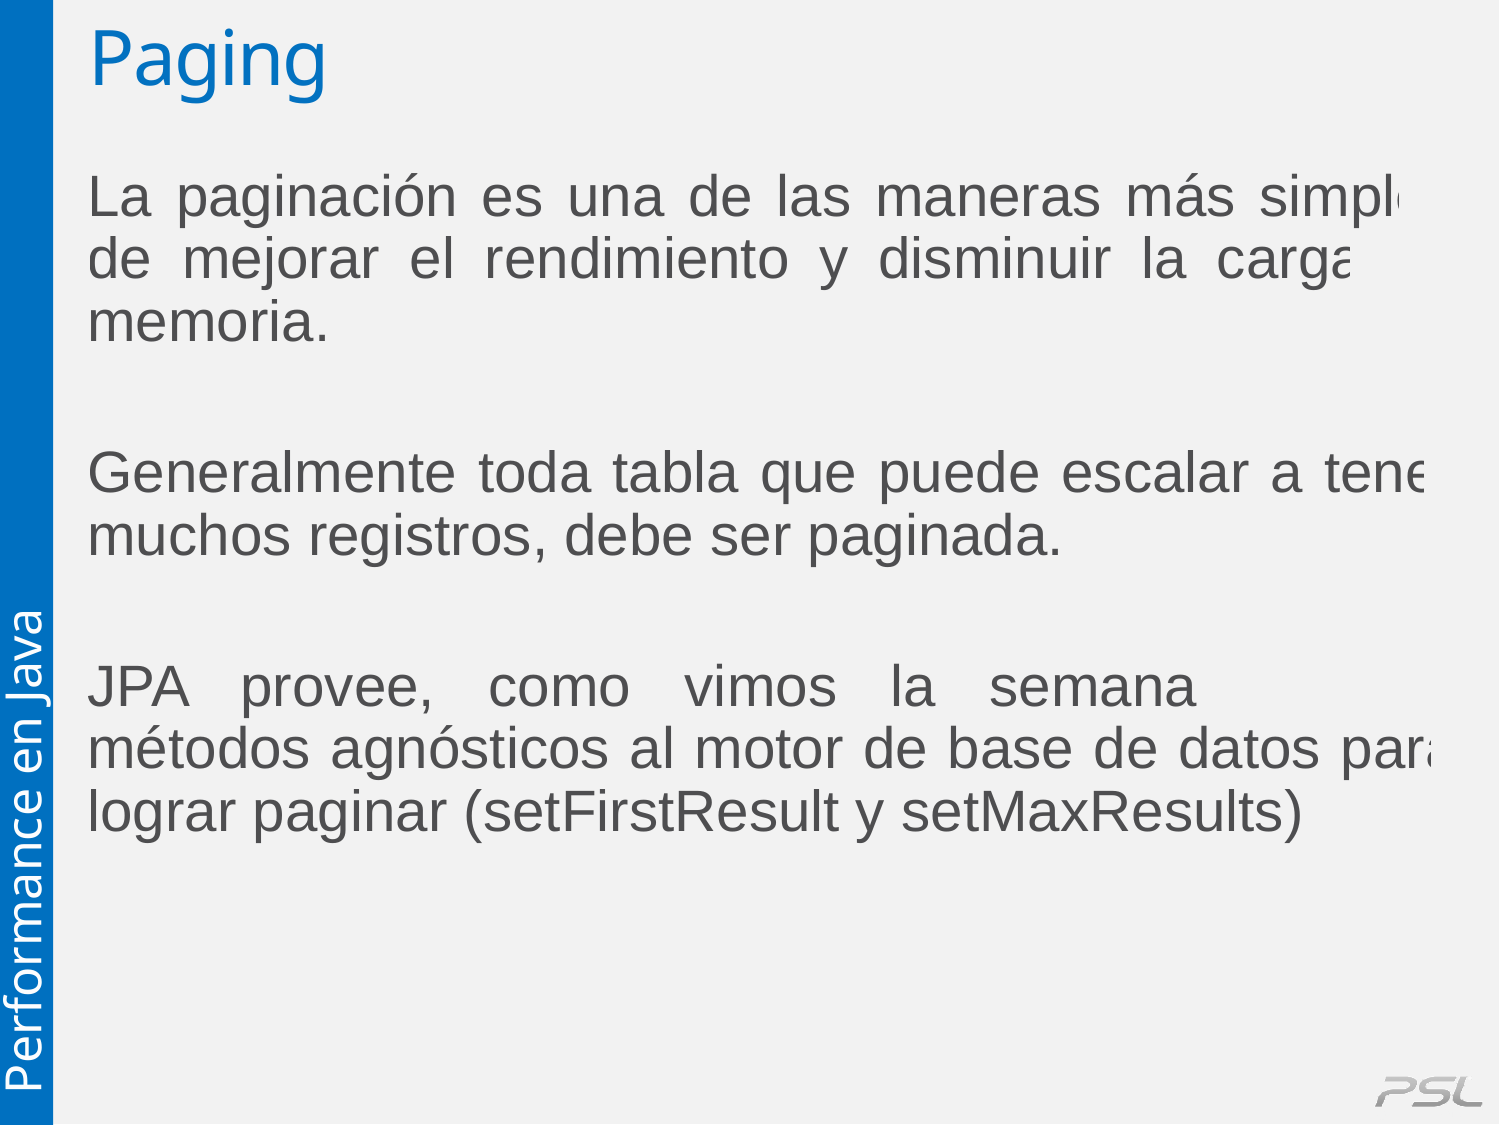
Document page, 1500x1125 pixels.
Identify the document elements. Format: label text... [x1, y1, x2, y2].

title Paging [87, 18, 1460, 113]
text_box Performance en Java [0, 19, 53, 1095]
picture [1374, 1076, 1483, 1120]
list La paginación es una de las maneras más simples de mejorar el rendimiento y disminuir la carga de memoria. Generalmente toda tabla que puede escalar a tener muchos registros, debe ser paginada. JPA provee, como vimos la semana pasada, métodos agnósticos al motor de base de datos para lograr paginar (setFirstResult y setMaxResults) [87, 165, 1461, 1076]
